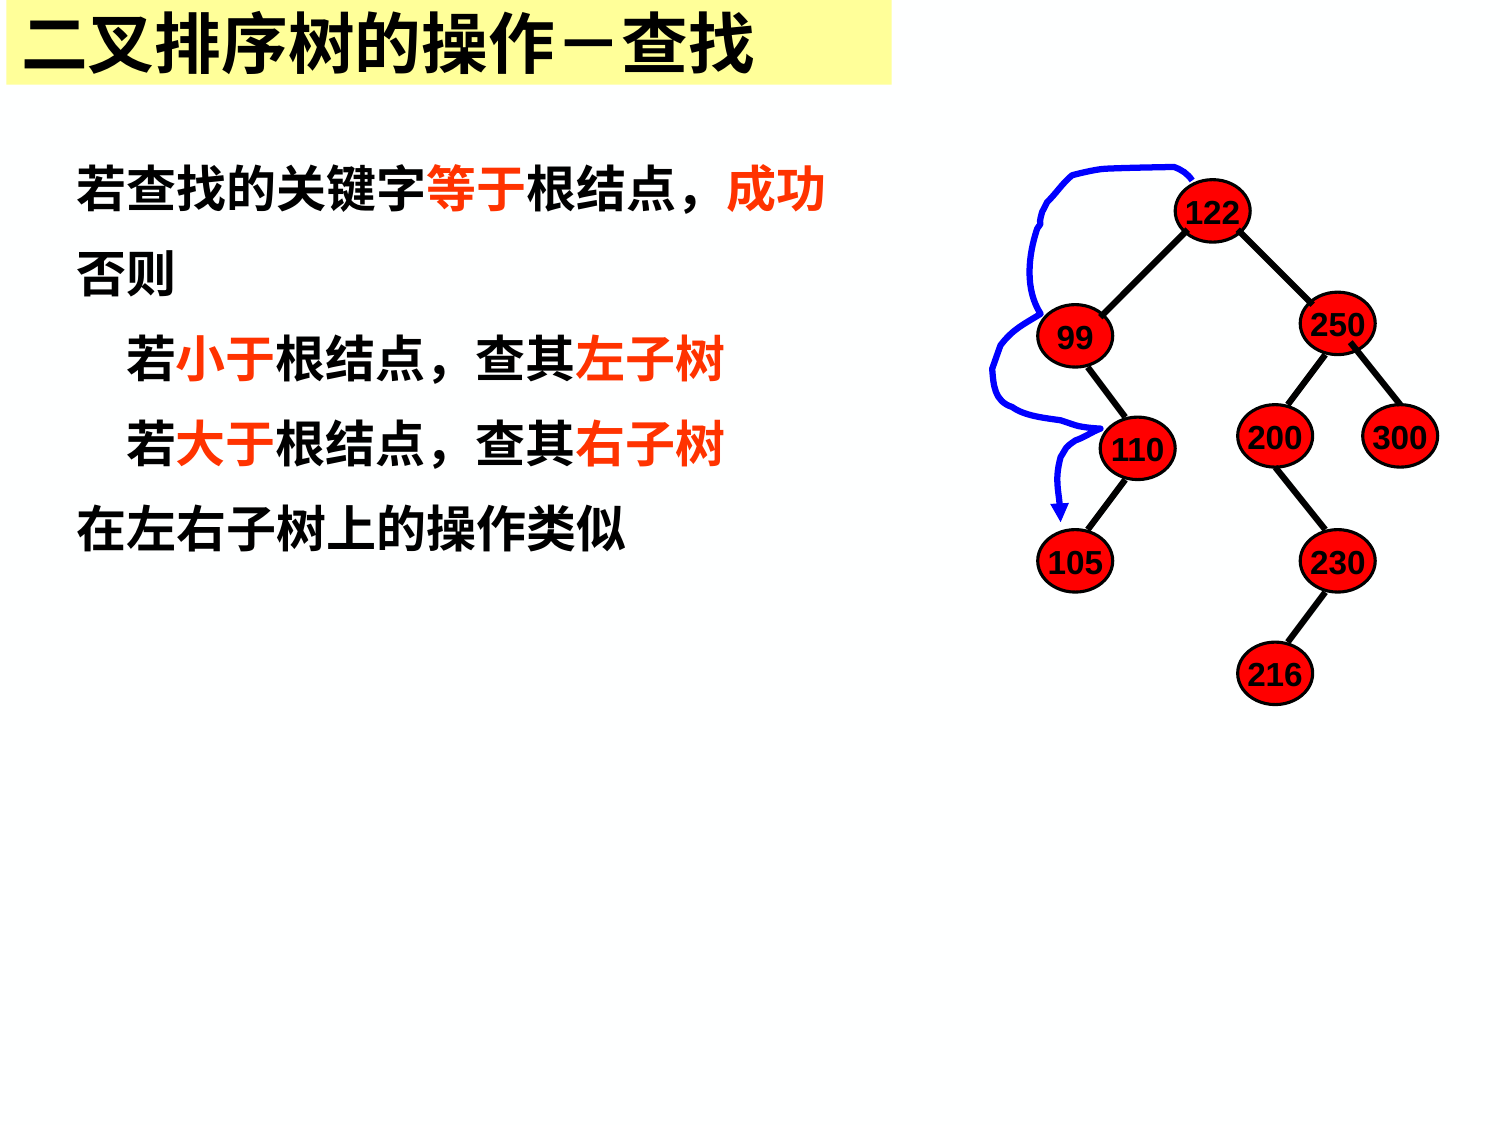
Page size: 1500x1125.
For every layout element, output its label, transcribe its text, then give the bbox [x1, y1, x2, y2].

text_box 二叉排序树的操作－查找 [6, 0, 892, 85]
text_box [992, 318, 1032, 416]
text_box [1068, 166, 1191, 178]
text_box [1037, 179, 1438, 705]
text_box 若查找的关键字等于根结点，成功 否则 若小于根结点，查其左子树 若大于根结点，查其右子树 在左右子树上的操作类似 [0, 149, 892, 565]
